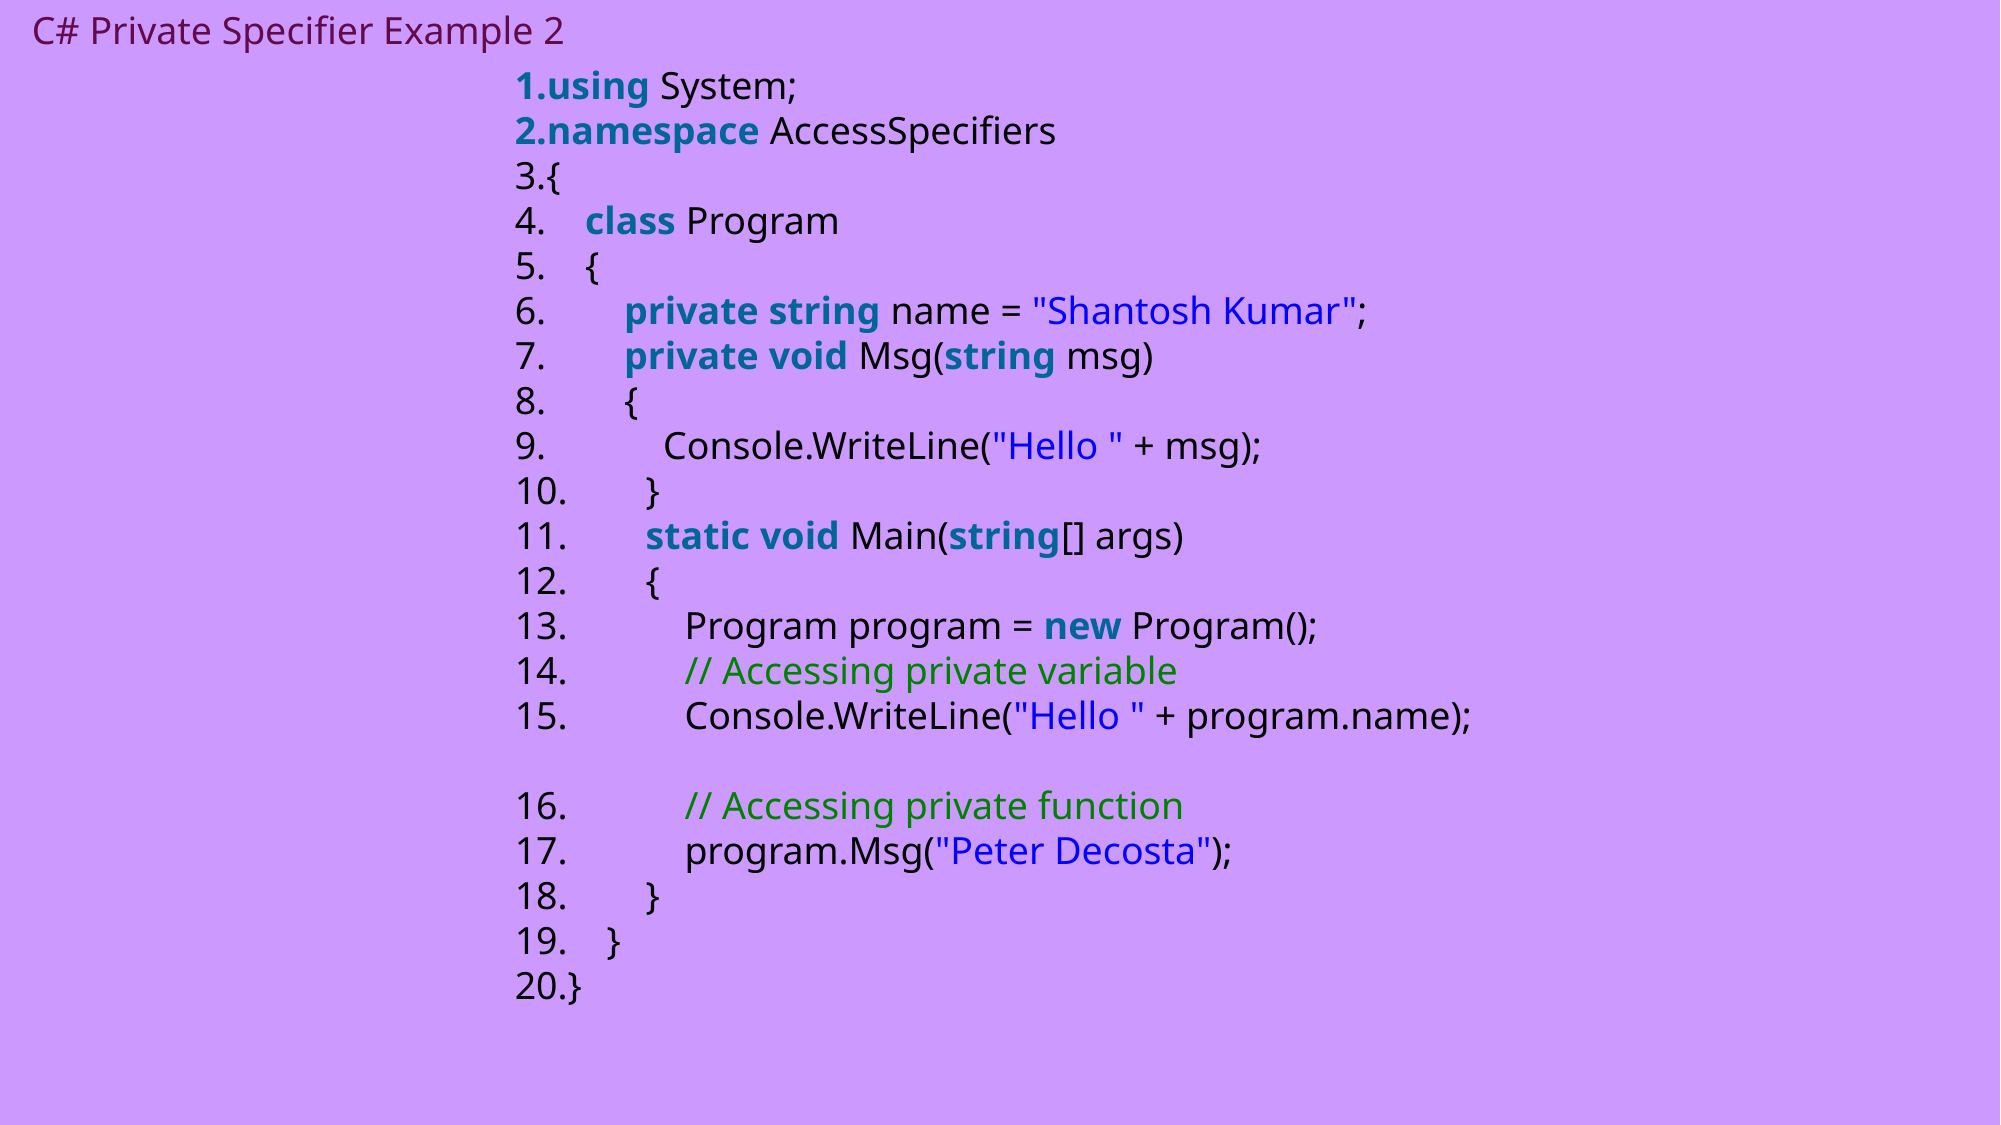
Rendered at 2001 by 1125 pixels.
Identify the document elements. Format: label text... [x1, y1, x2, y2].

text_box using System; namespace AccessSpecifiers { class Program { private string name = "Shantosh Kumar"; private void Msg(string msg) { Console.WriteLine("Hello " + msg); } static void Main(string[] args) { Program program = new Program(); // Accessing private variable Console.WriteLine("Hello " + program.name); // Accessing private function program.Msg("Peter Decosta"); } } } [500, 55, 1500, 1105]
text_box C# Private Specifier Example 2 [17, 0, 1017, 150]
